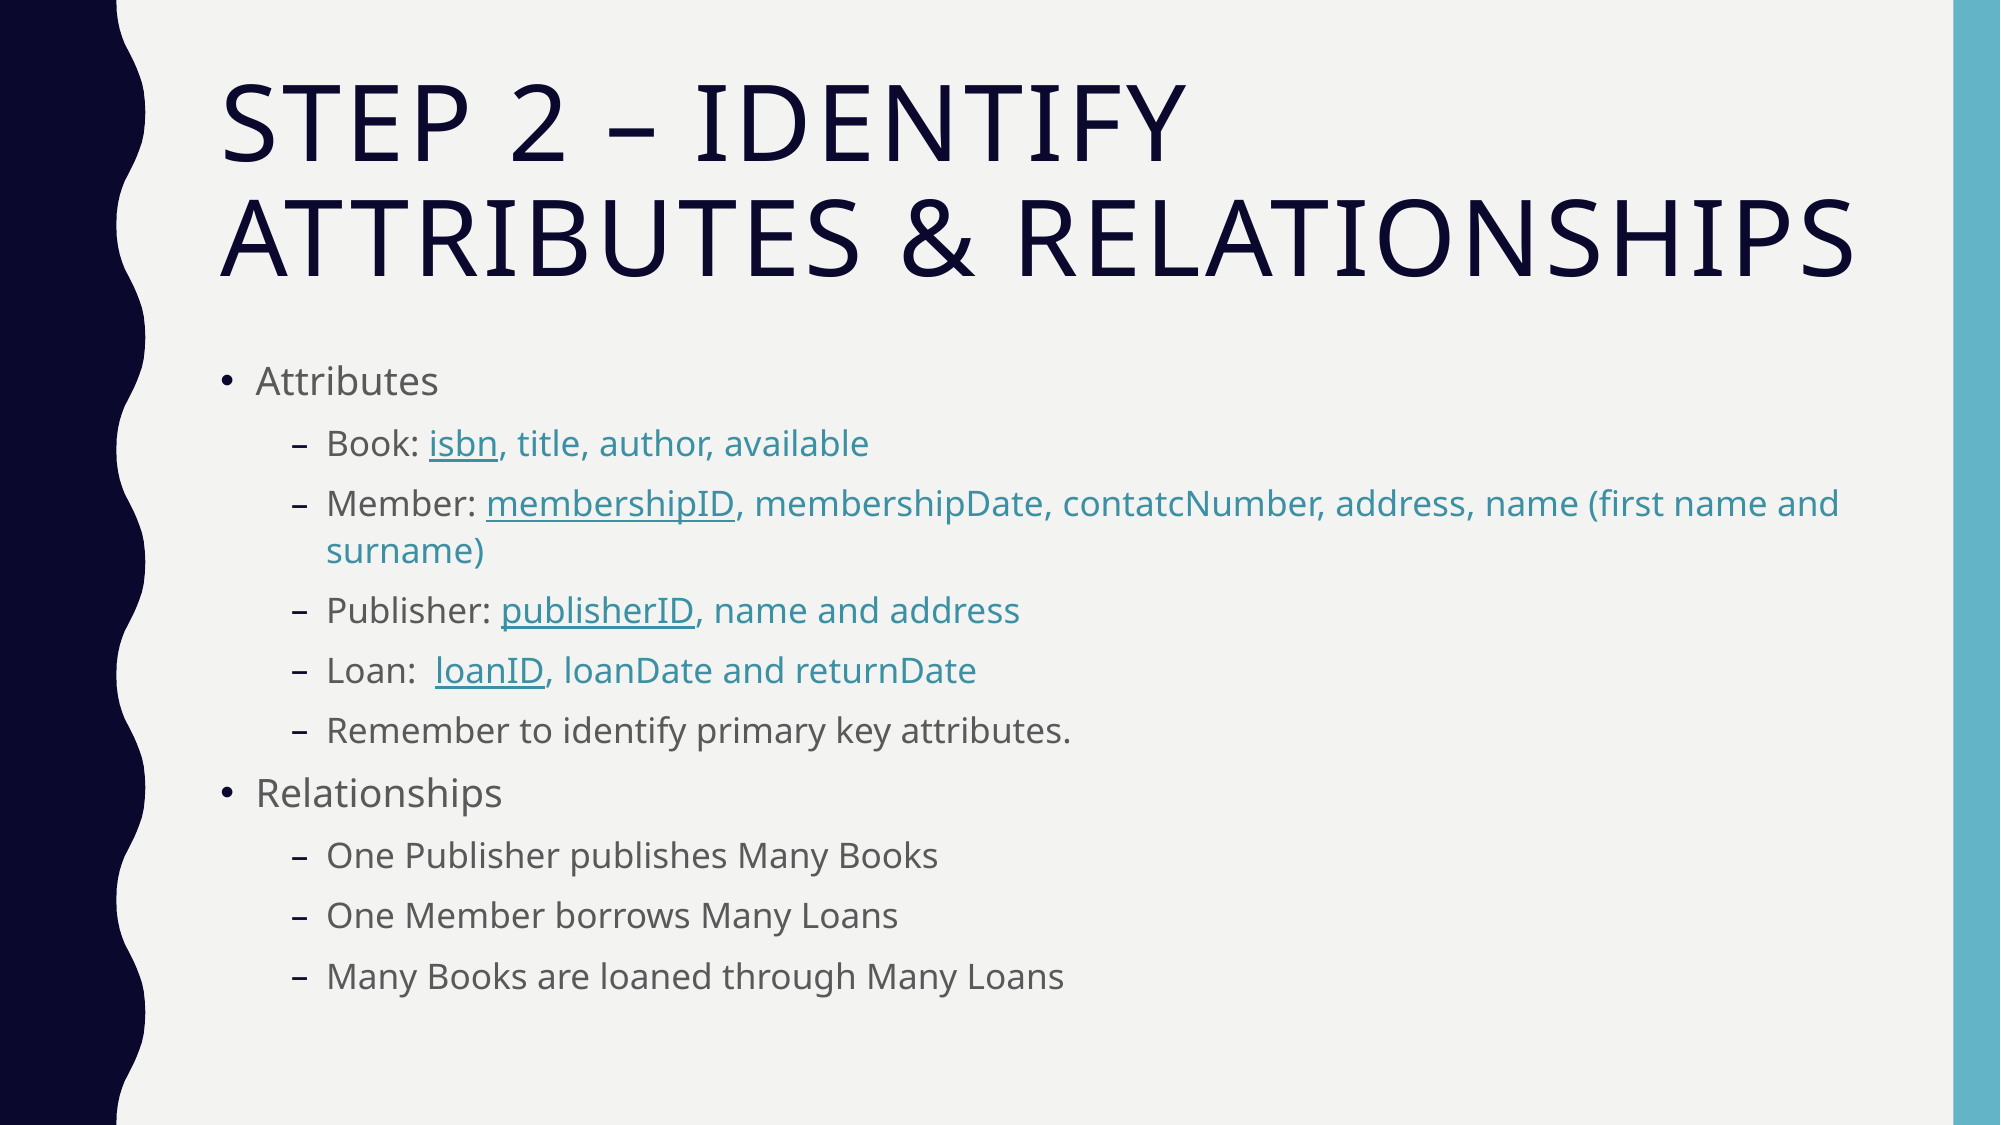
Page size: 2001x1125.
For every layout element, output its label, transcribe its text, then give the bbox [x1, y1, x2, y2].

list Attributes Book: isbn, title, author, available Member: membershipID, membershipDate, contatcNumber, address, name (first name and surname) Publisher: publisherID, name and address Loan: loanID, loanDate and returnDate Remember to identify primary key attributes. Relationships One Publisher publishes Many Books One Member borrows Many Loans Many Books are loaned through Many Loans [205, 344, 1875, 1006]
title Step 2 – identify Attributes & Relationships [205, 62, 1875, 308]
